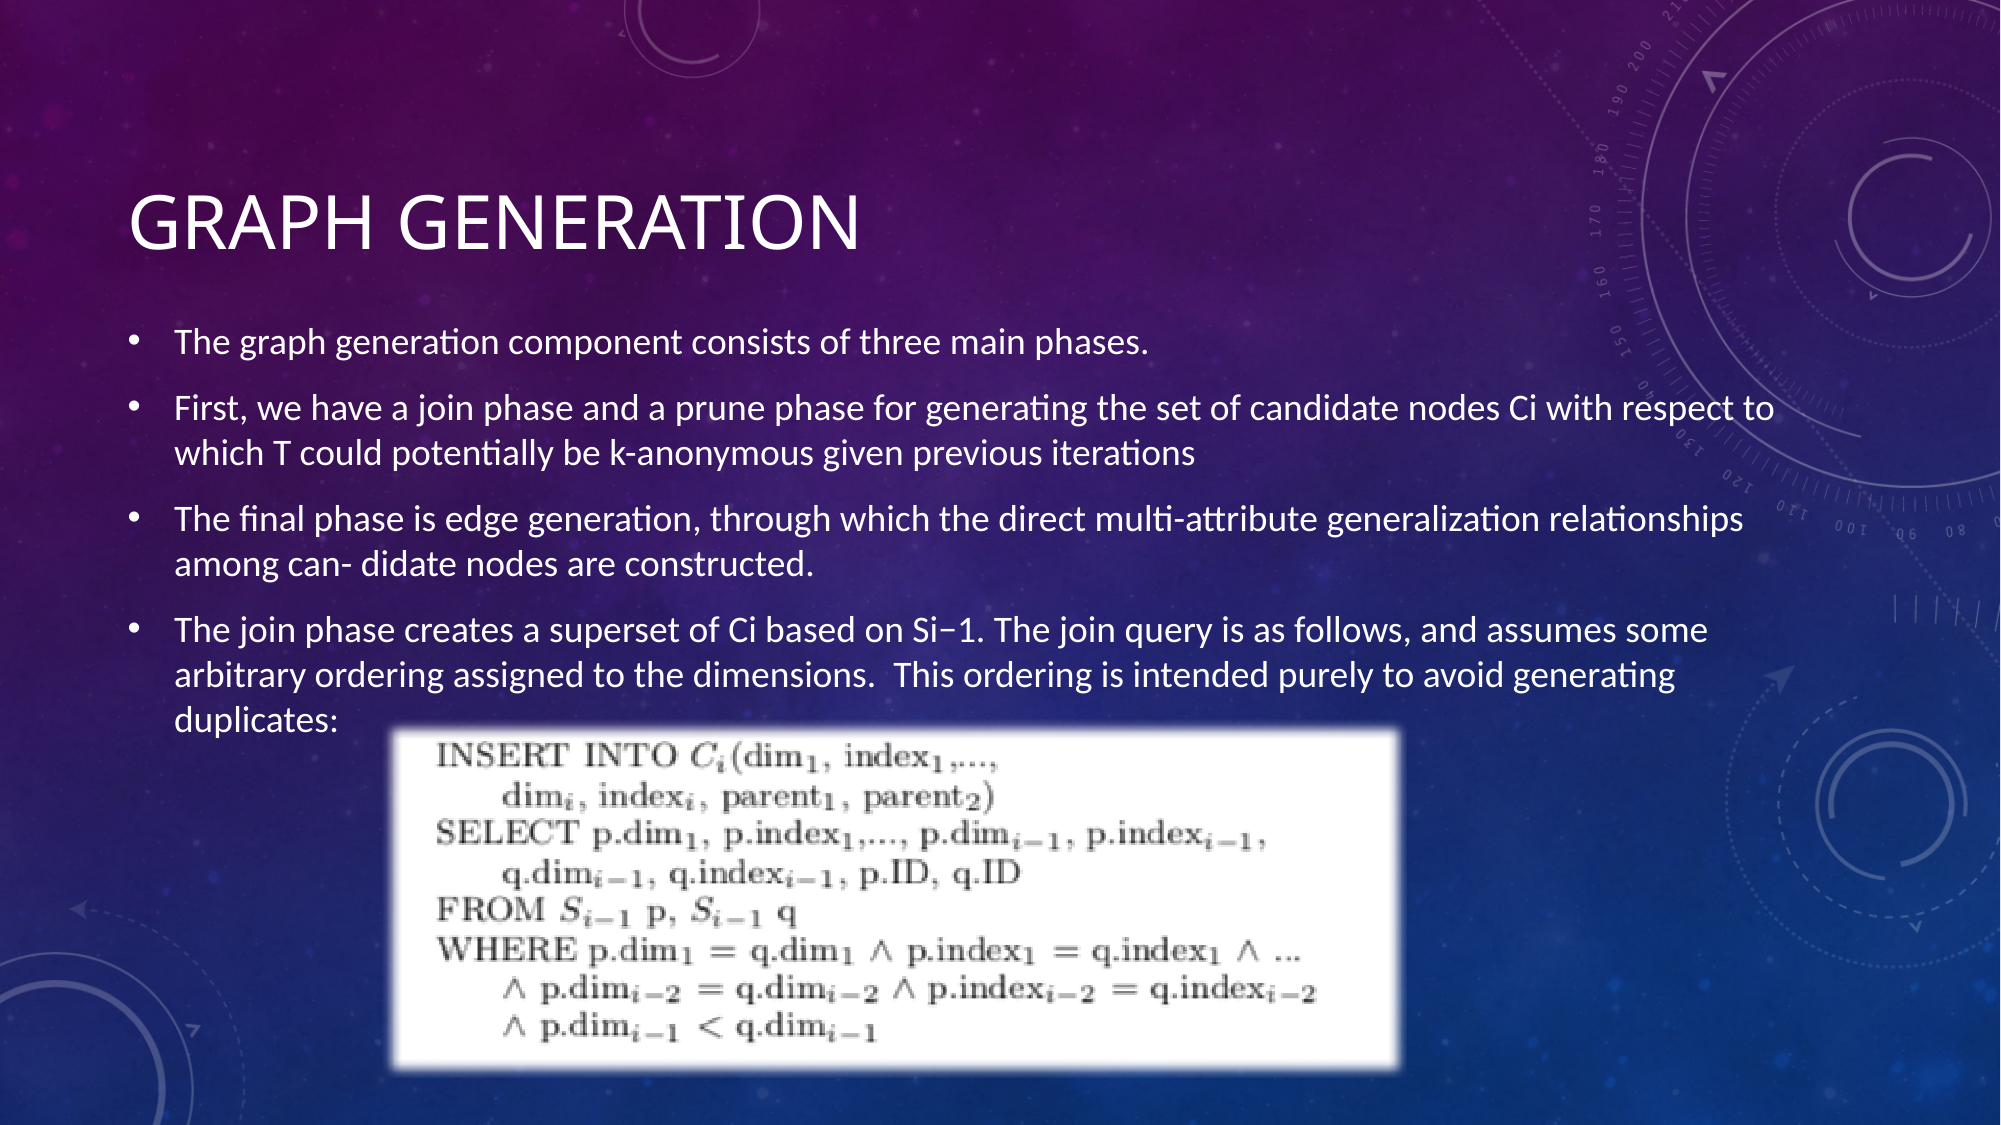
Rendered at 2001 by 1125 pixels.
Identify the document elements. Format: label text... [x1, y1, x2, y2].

text_box Graph generation [112, 99, 1775, 262]
picture [0, 0, 2001, 1125]
text_box The graph generation component consists of three main phases. First, we have a join phase and a prune phase for generating the set of candidate nodes Ci with respect to which T could potentially be k-anonymous given previous iterations The final phase is edge generation, through which the direct multi-attribute generalization relationships among can- didate nodes are constructed. The join phase creates a superset of Ci based on Si−1. The join query is as follows, and assumes some arbitrary ordering assigned to the dimensions. This ordering is intended purely to avoid generating duplicates: [112, 262, 1847, 861]
